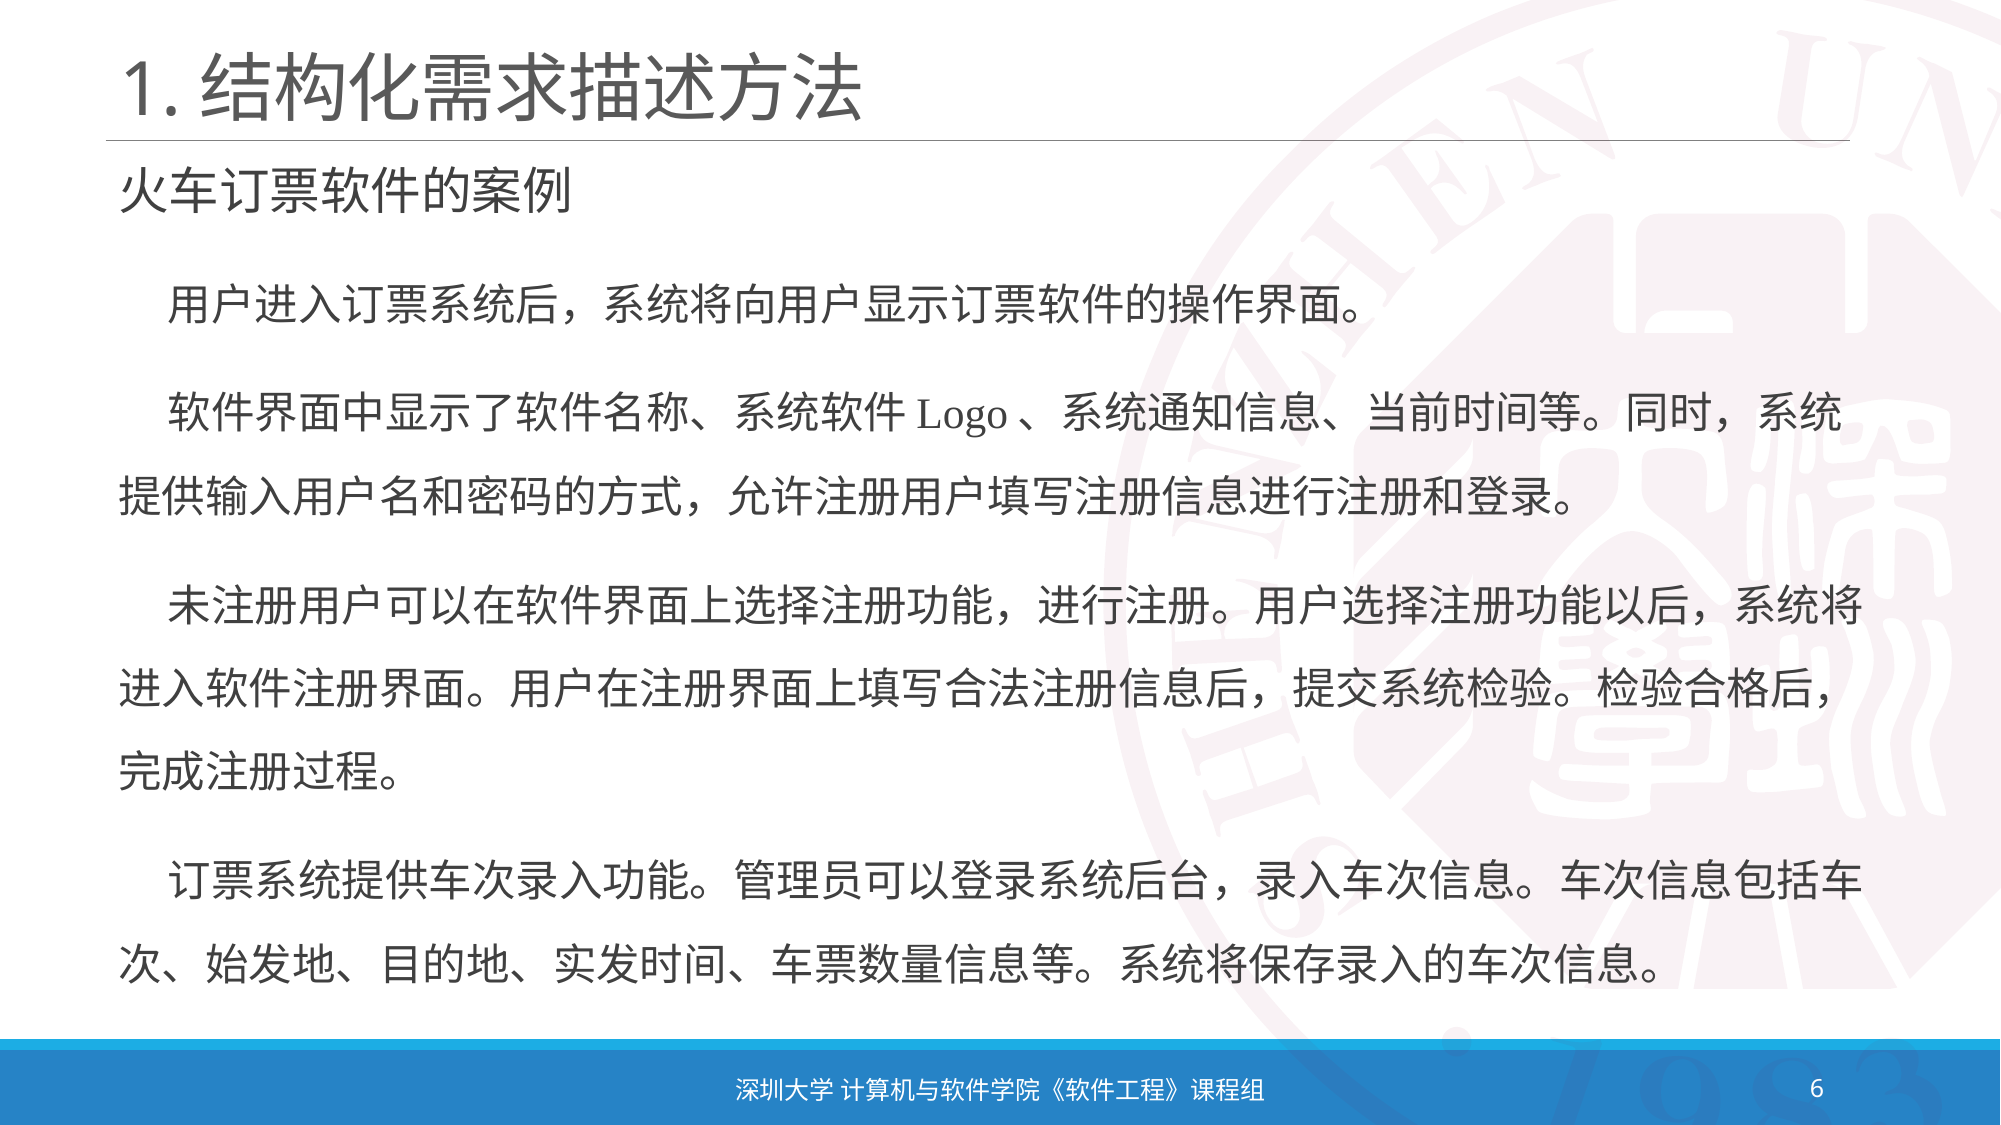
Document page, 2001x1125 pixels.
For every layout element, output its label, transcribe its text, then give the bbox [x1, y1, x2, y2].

list 火车订票软件的案例 用户进入订票系统后，系统将向用户显示订票软件的操作界面。 软件界面中显示了软件名称、系统软件Logo、系统通知信息、当前时间等。同时，系统提供输入用户名和密码的方式，允许注册用户填写注册信息进行注册和登录。 未注册用户可以在软件界面上选择注册功能，进行注册。用户选择注册功能以后，系统将进入软件注册界面。用户在注册界面上填写合法注册信息后，提交系统检验。检验合格后，完成注册过程。 订票系统提供车次录入功能。管理员可以登录系统后台，录入车次信息。车次信息包括车次、始发地、目的地、实发时间、车票数量信息等。系统将保存录入的车次信息。 [104, 158, 1878, 1008]
title 1.结构化需求描述方法 [104, 0, 1856, 139]
footer 深圳大学 计算机与软件学院《软件工程》课程组 [604, 1059, 1396, 1120]
slide_number 6 [1624, 1059, 1840, 1120]
